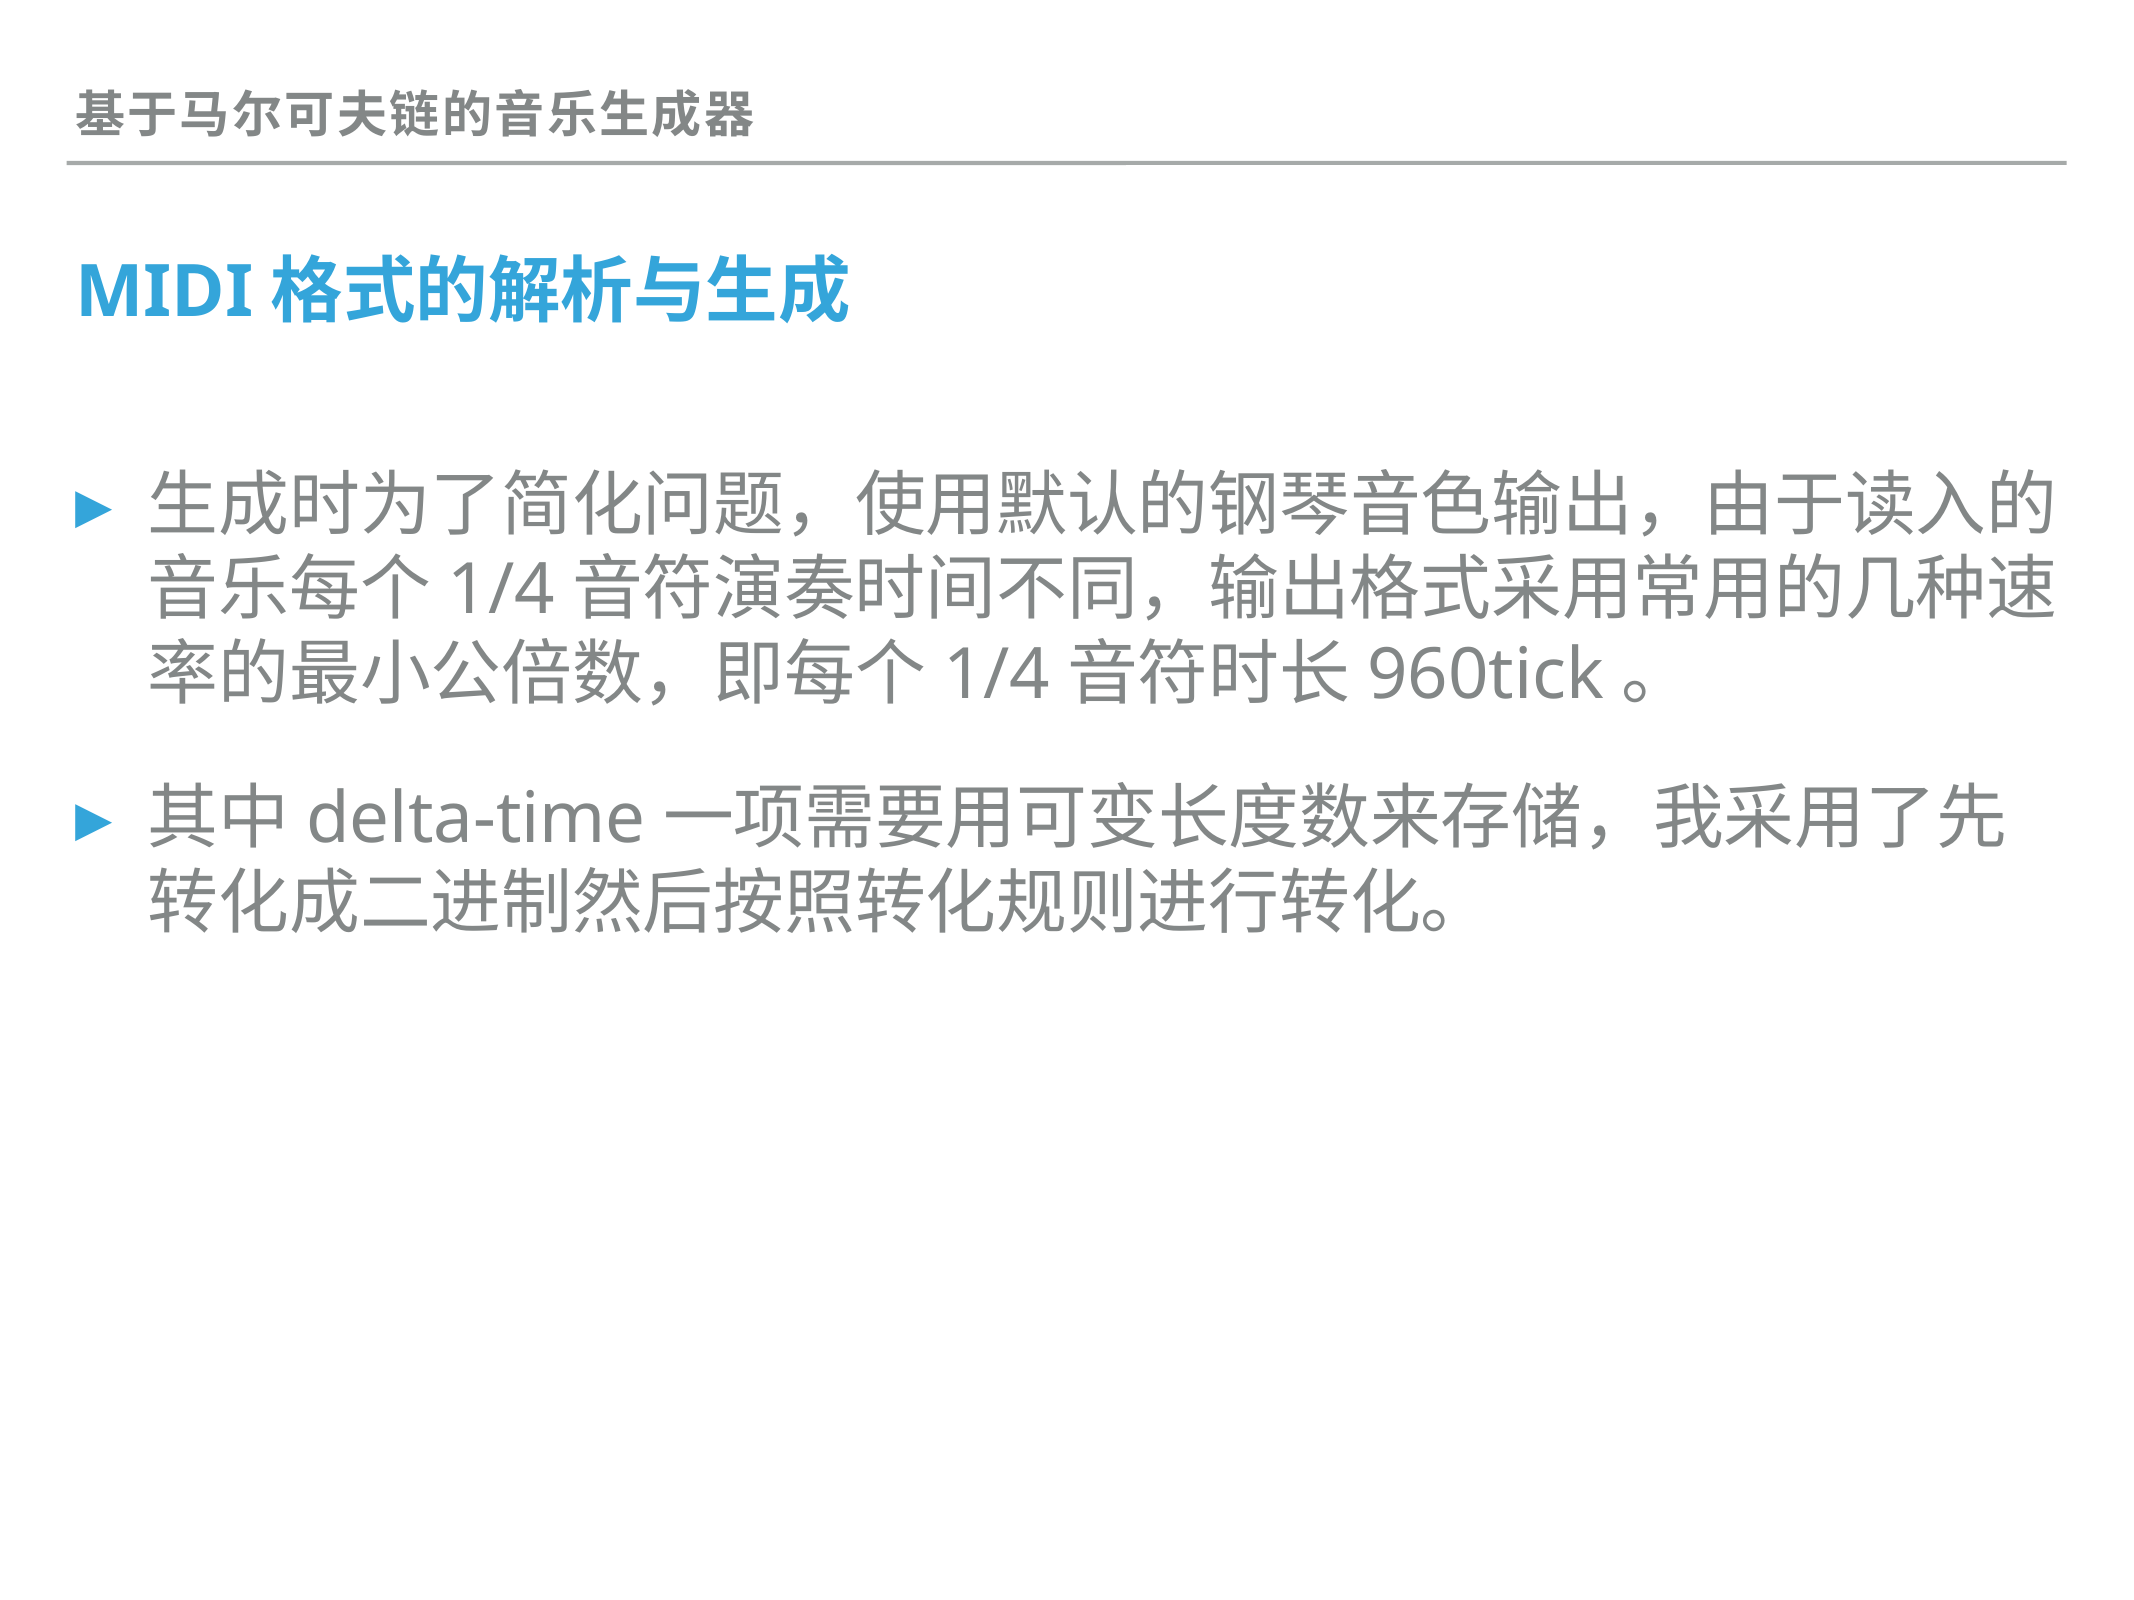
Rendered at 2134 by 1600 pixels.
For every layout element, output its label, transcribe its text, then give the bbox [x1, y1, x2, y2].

list 基于马尔可夫链的音乐生成器 [66, 64, 1901, 151]
title midi格式的解析与生成 [66, 251, 2068, 372]
list 生成时为了简化问题，使用默认的钢琴音色输出，由于读入的音乐每个1/4音符演奏时间不同，输出格式采用常用的几种速率的最小公倍数，即每个1/4音符时长960tick。 其中delta-time一项需要用可变长度数来存储，我采用了先转化成二进制然后按照转化规则进行转化。 [66, 449, 2068, 1453]
